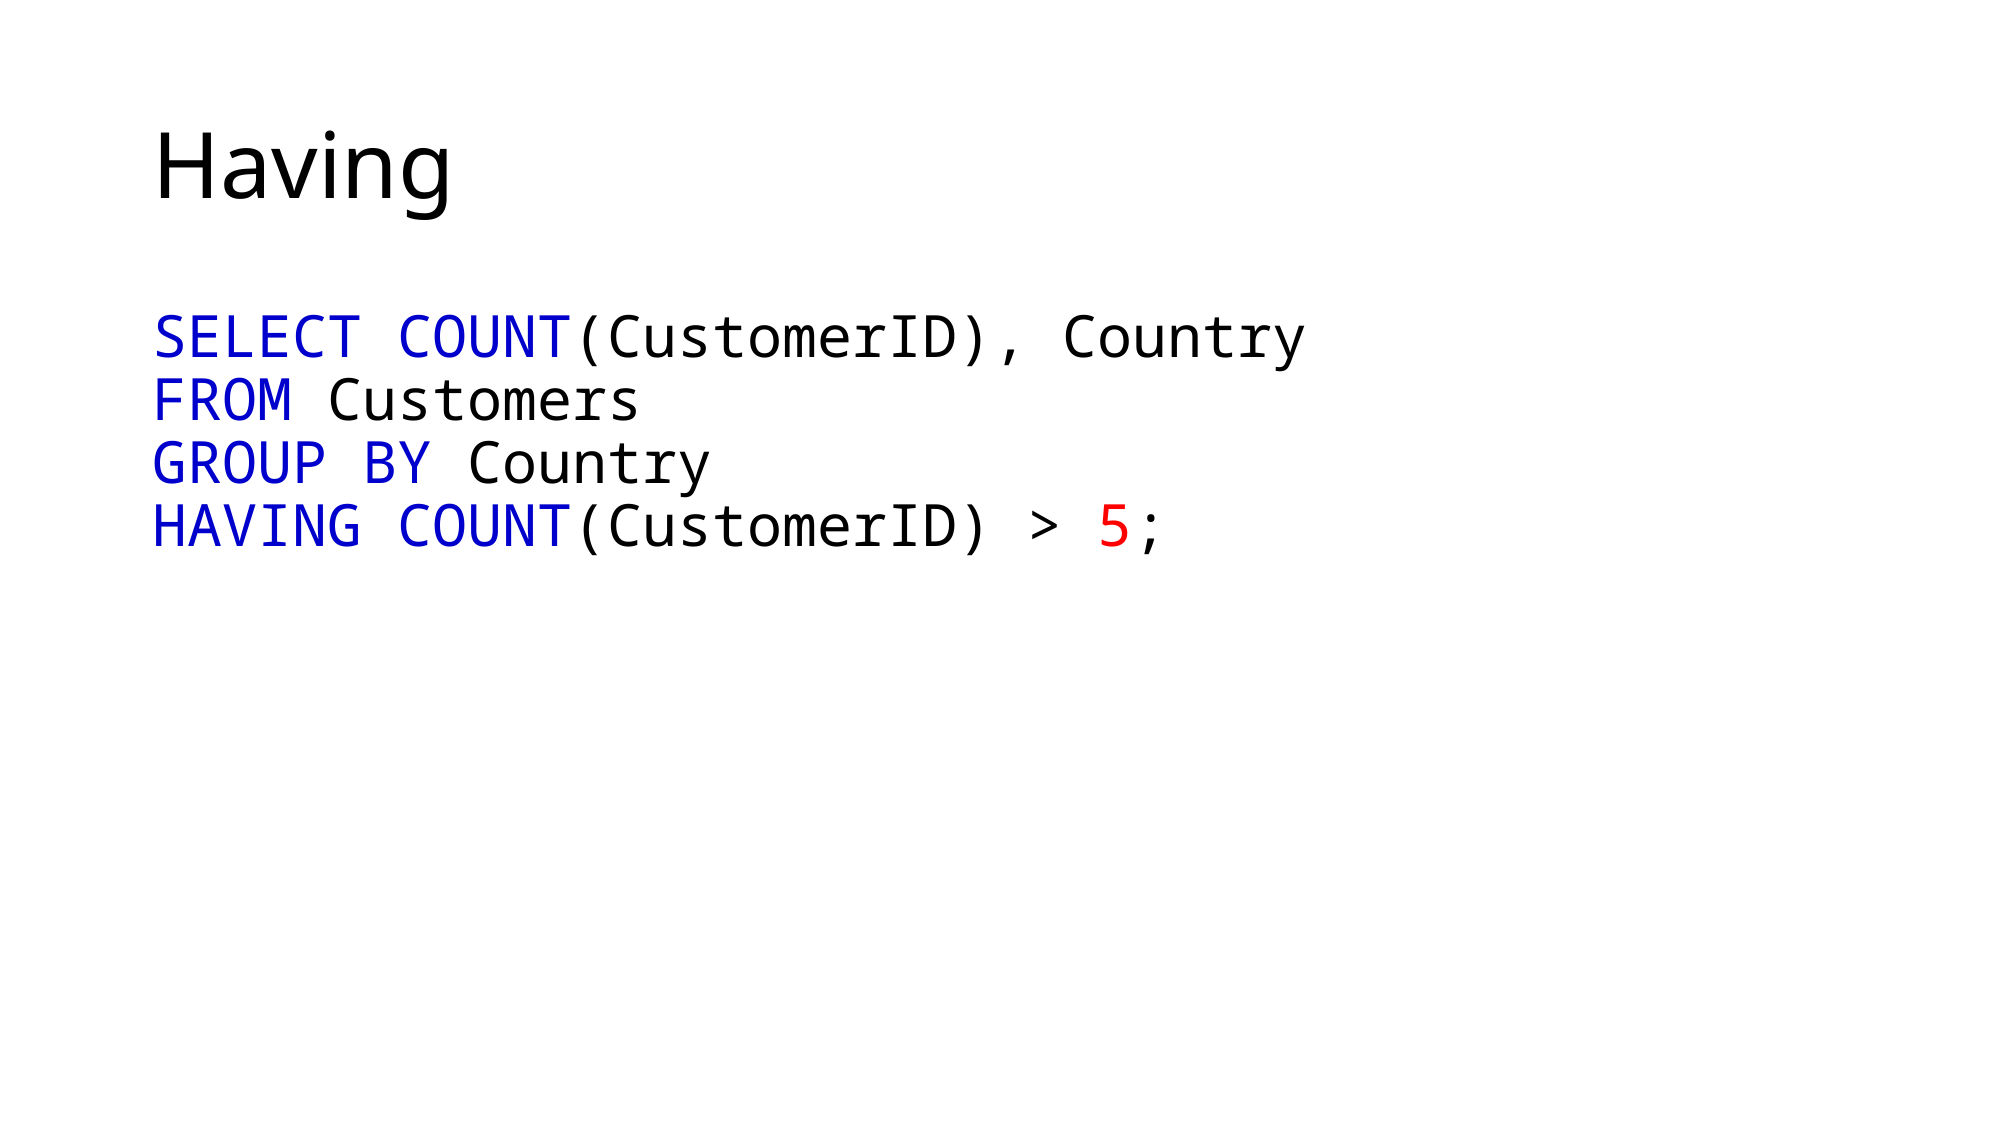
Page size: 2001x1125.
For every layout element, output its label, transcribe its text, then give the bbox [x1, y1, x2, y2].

title Having [137, 59, 1863, 278]
list SELECT COUNT(CustomerID), Country FROM Customers GROUP BY Country HAVING COUNT(CustomerID) > 5; [137, 299, 1863, 1014]
